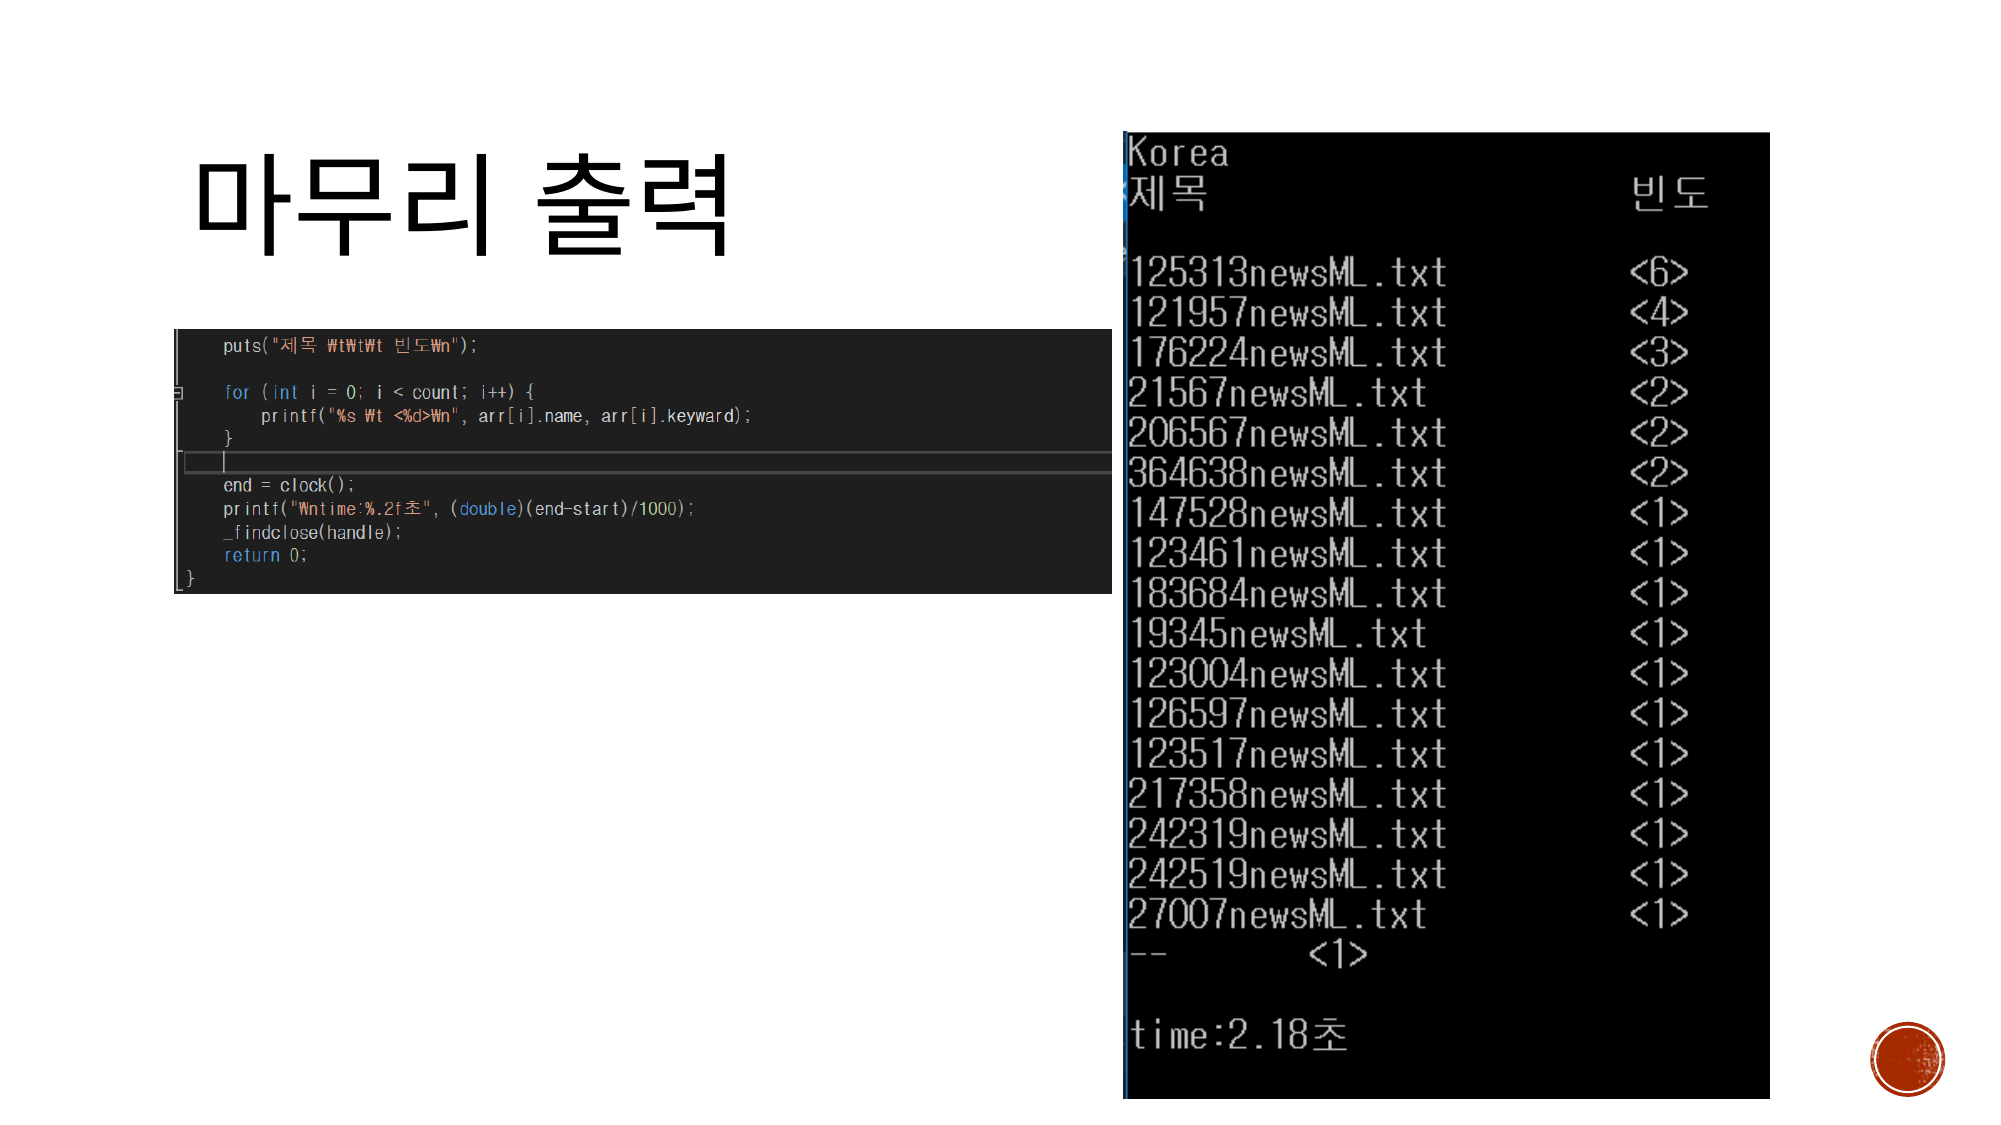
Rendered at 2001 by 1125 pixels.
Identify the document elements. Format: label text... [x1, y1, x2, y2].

picture [1123, 131, 1770, 1099]
title 마무리 출력 [175, 79, 1826, 344]
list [178, 333, 1109, 592]
